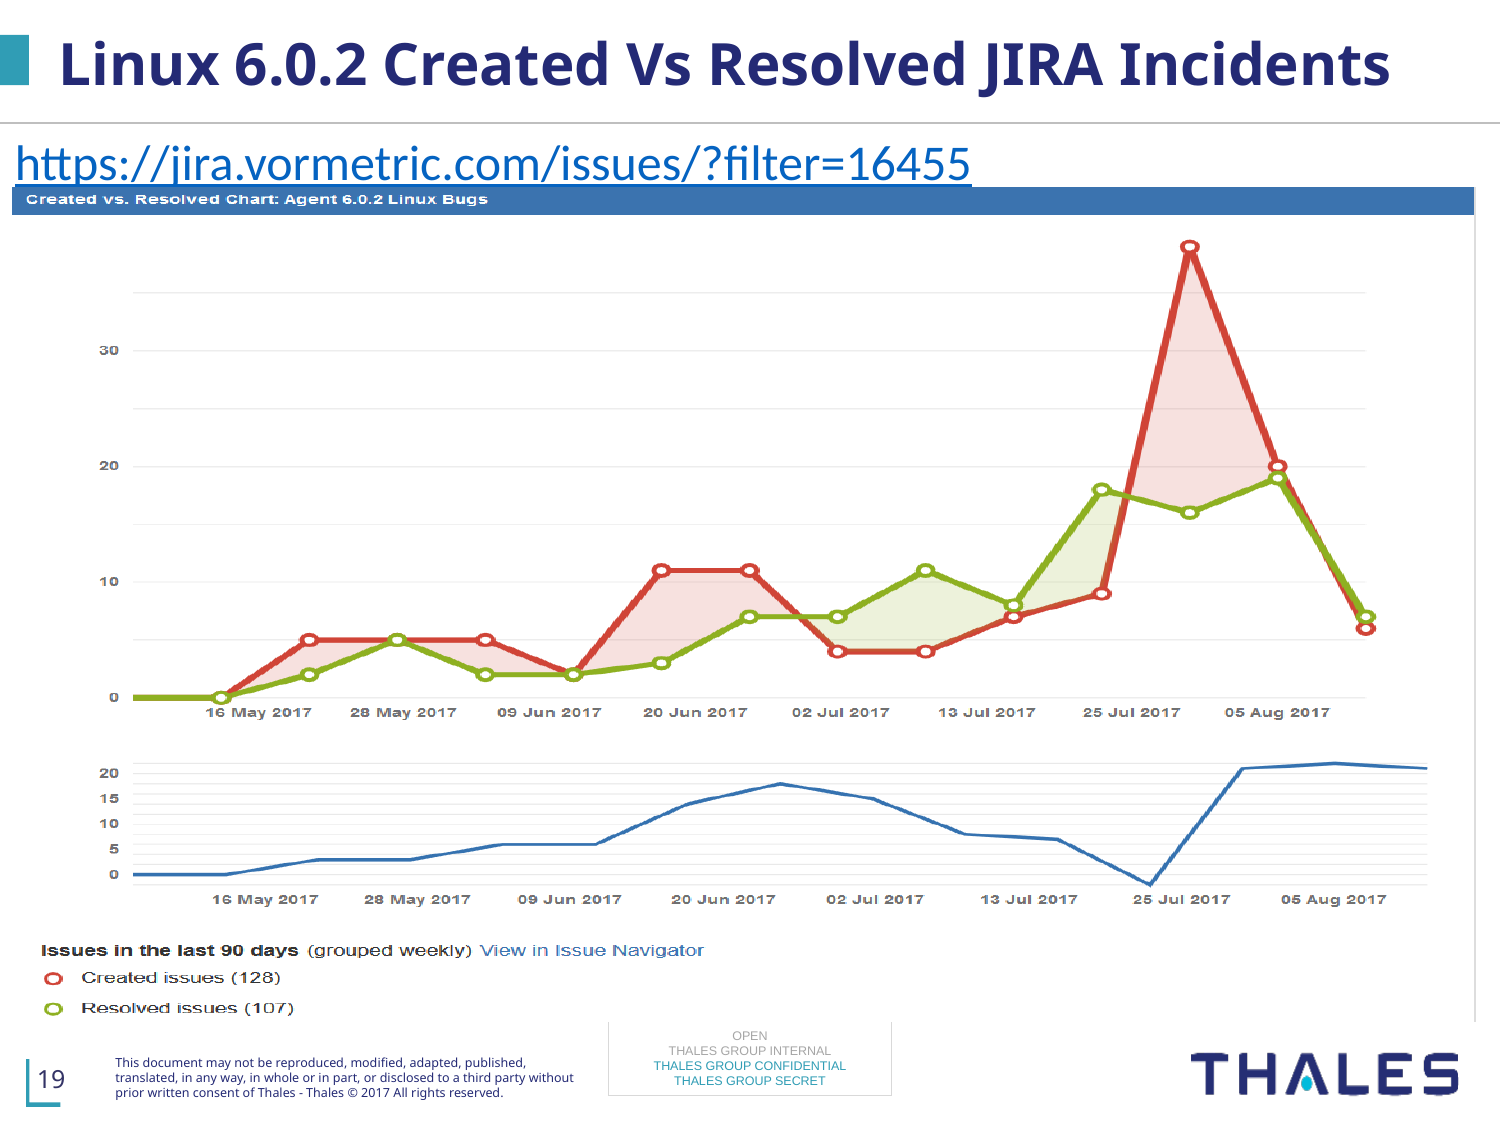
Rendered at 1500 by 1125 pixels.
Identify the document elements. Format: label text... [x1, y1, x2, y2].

picture [12, 187, 1476, 1022]
text_box https://jira.vormetric.com/issues/?filter=16455 [0, 122, 1367, 198]
title Linux 6.0.2 Created Vs Resolved JIRA Incidents [43, 10, 1500, 123]
picture [1183, 1037, 1467, 1111]
